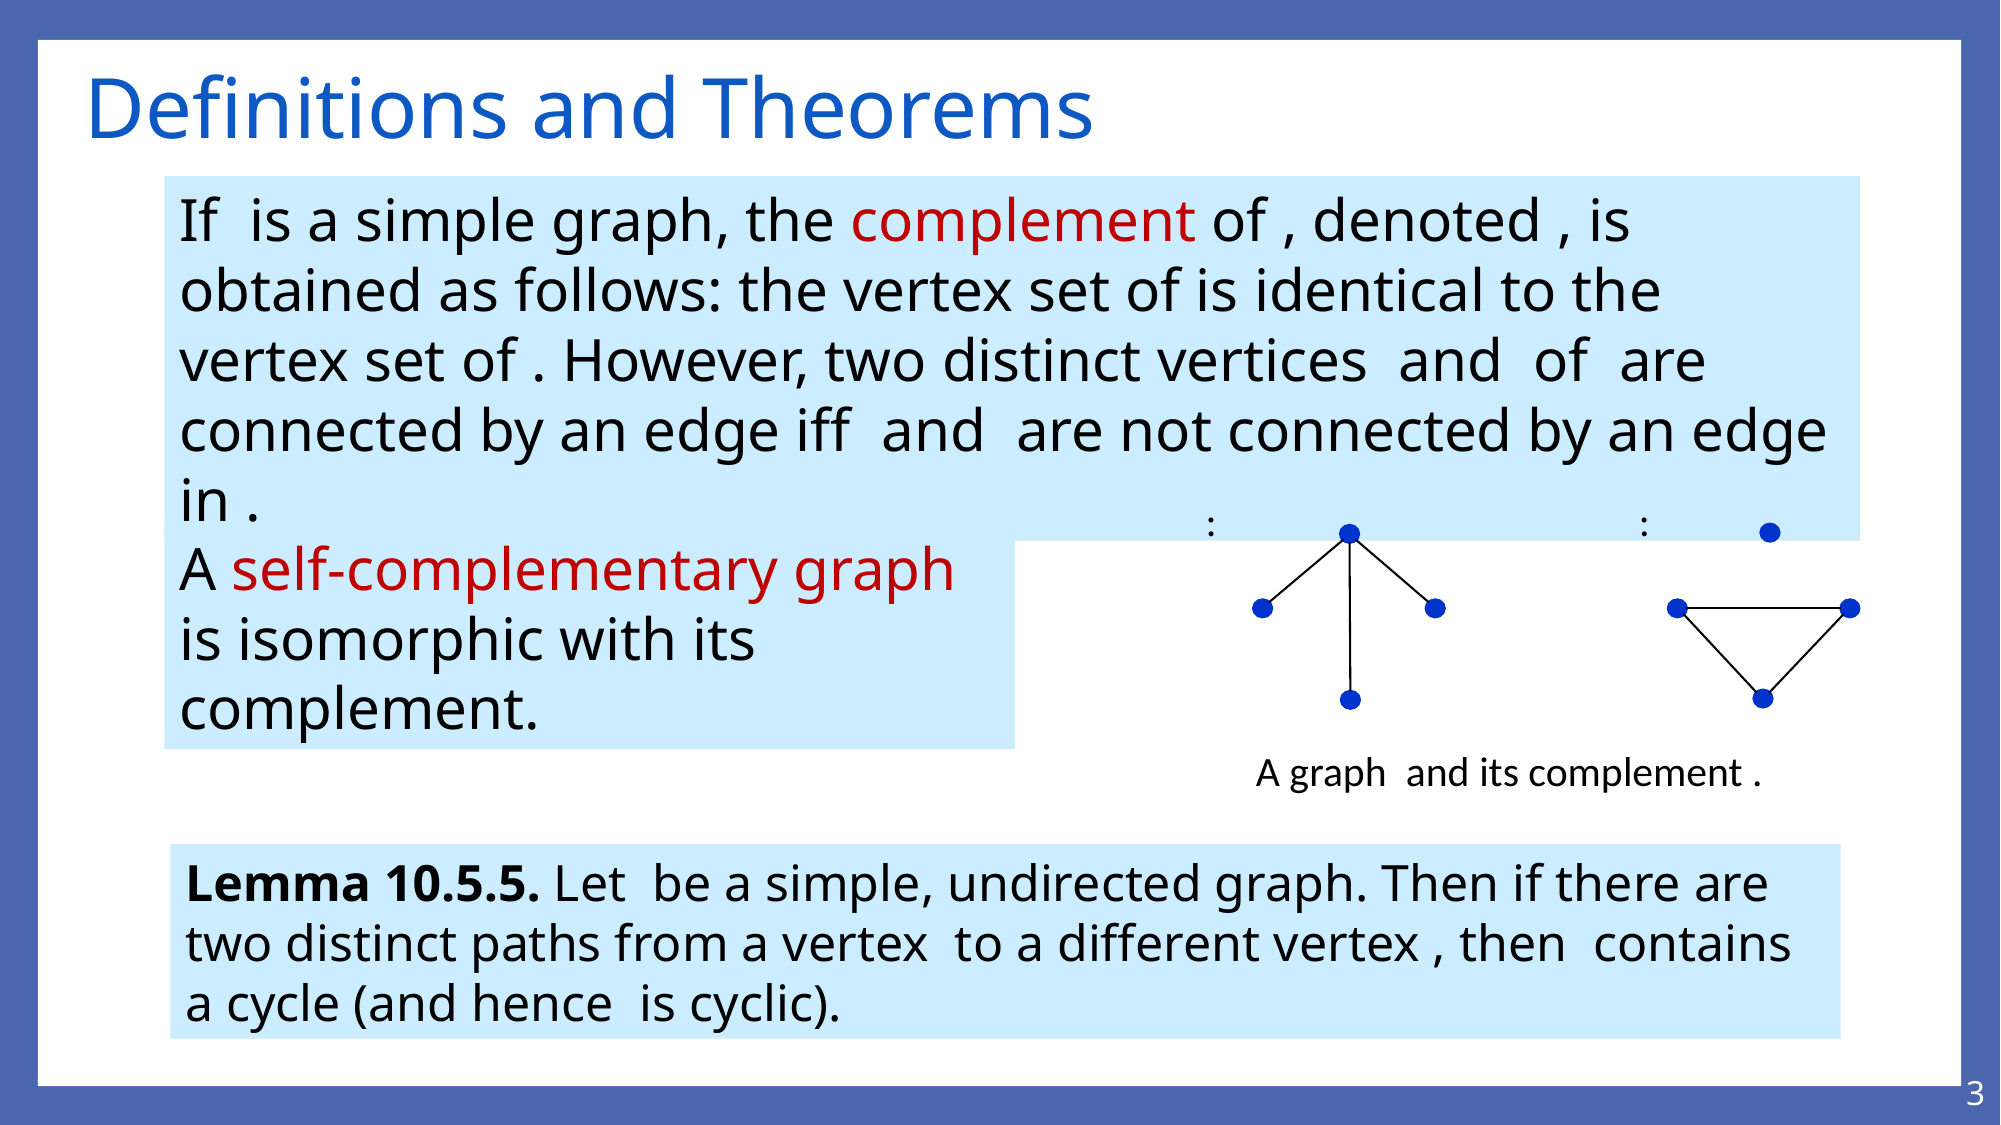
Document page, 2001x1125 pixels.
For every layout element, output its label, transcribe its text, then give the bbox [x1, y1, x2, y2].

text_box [1167, 487, 1860, 803]
text_box A self-complementary graph is isomorphic with its complement. [164, 524, 1015, 750]
title Definitions and Theorems [69, 48, 1168, 175]
slide_number 3 [1720, 1065, 2000, 1125]
